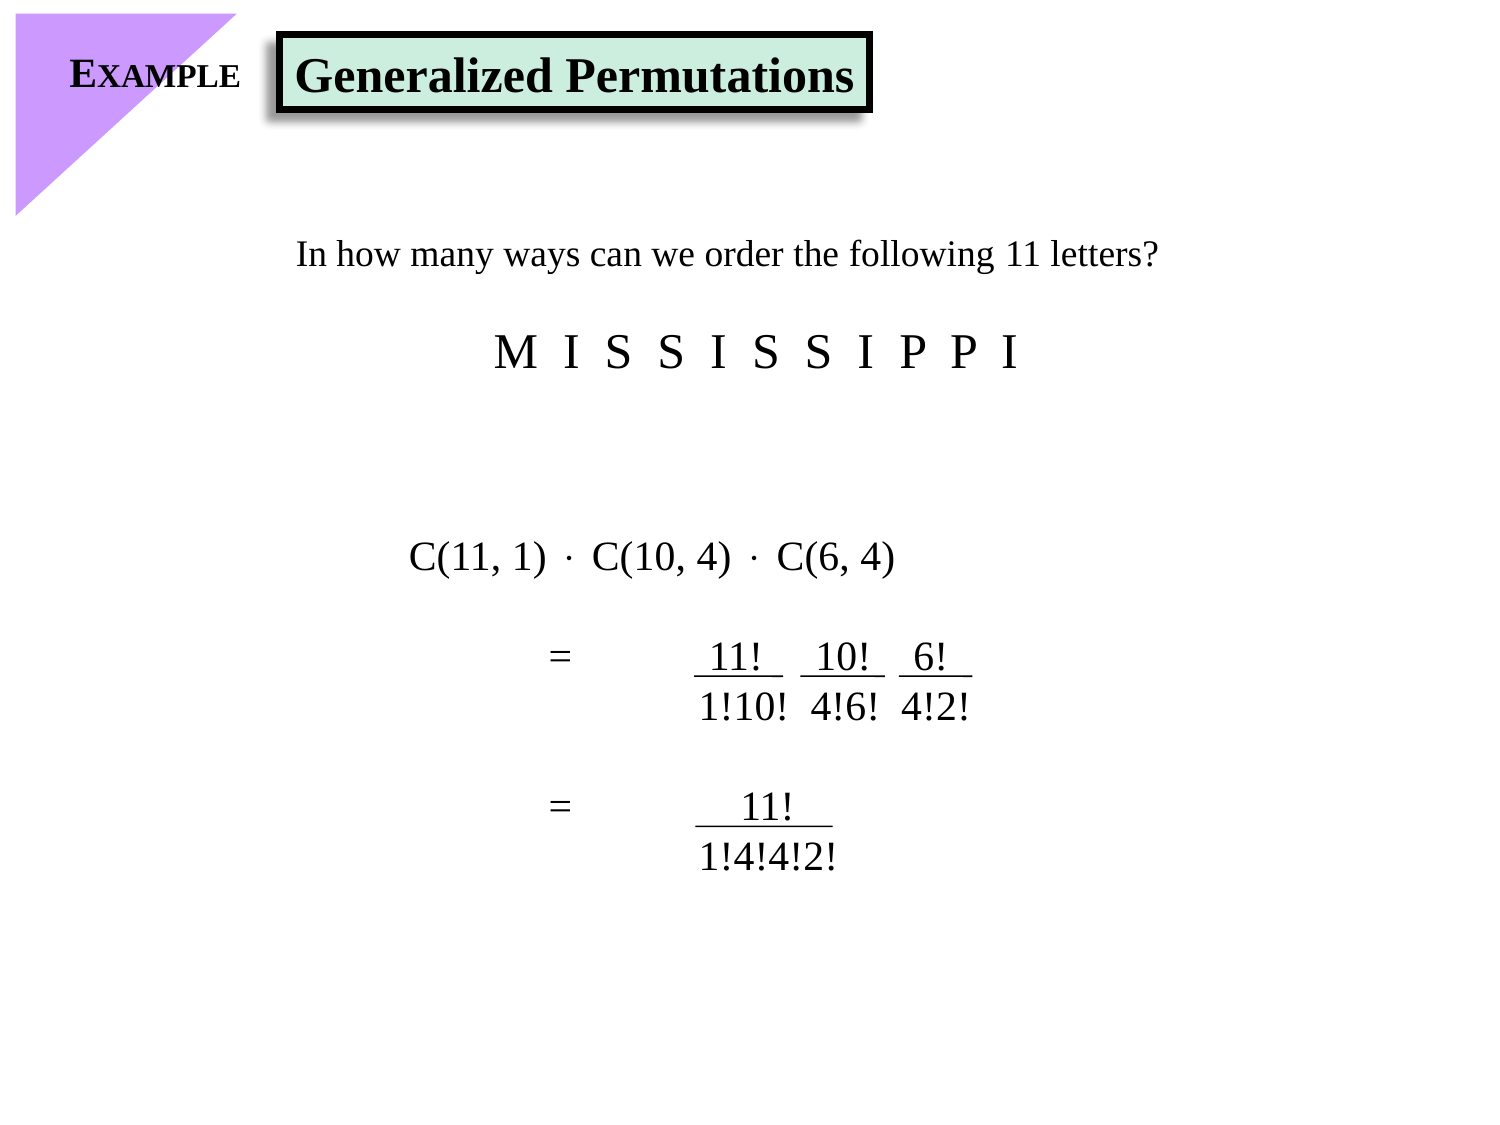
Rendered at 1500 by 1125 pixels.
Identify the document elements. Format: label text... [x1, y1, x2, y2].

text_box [230, 221, 1178, 894]
text_box Generalized Permutations [279, 34, 870, 110]
text_box [15, 13, 237, 216]
text_box EXAMPLE [54, 47, 262, 103]
